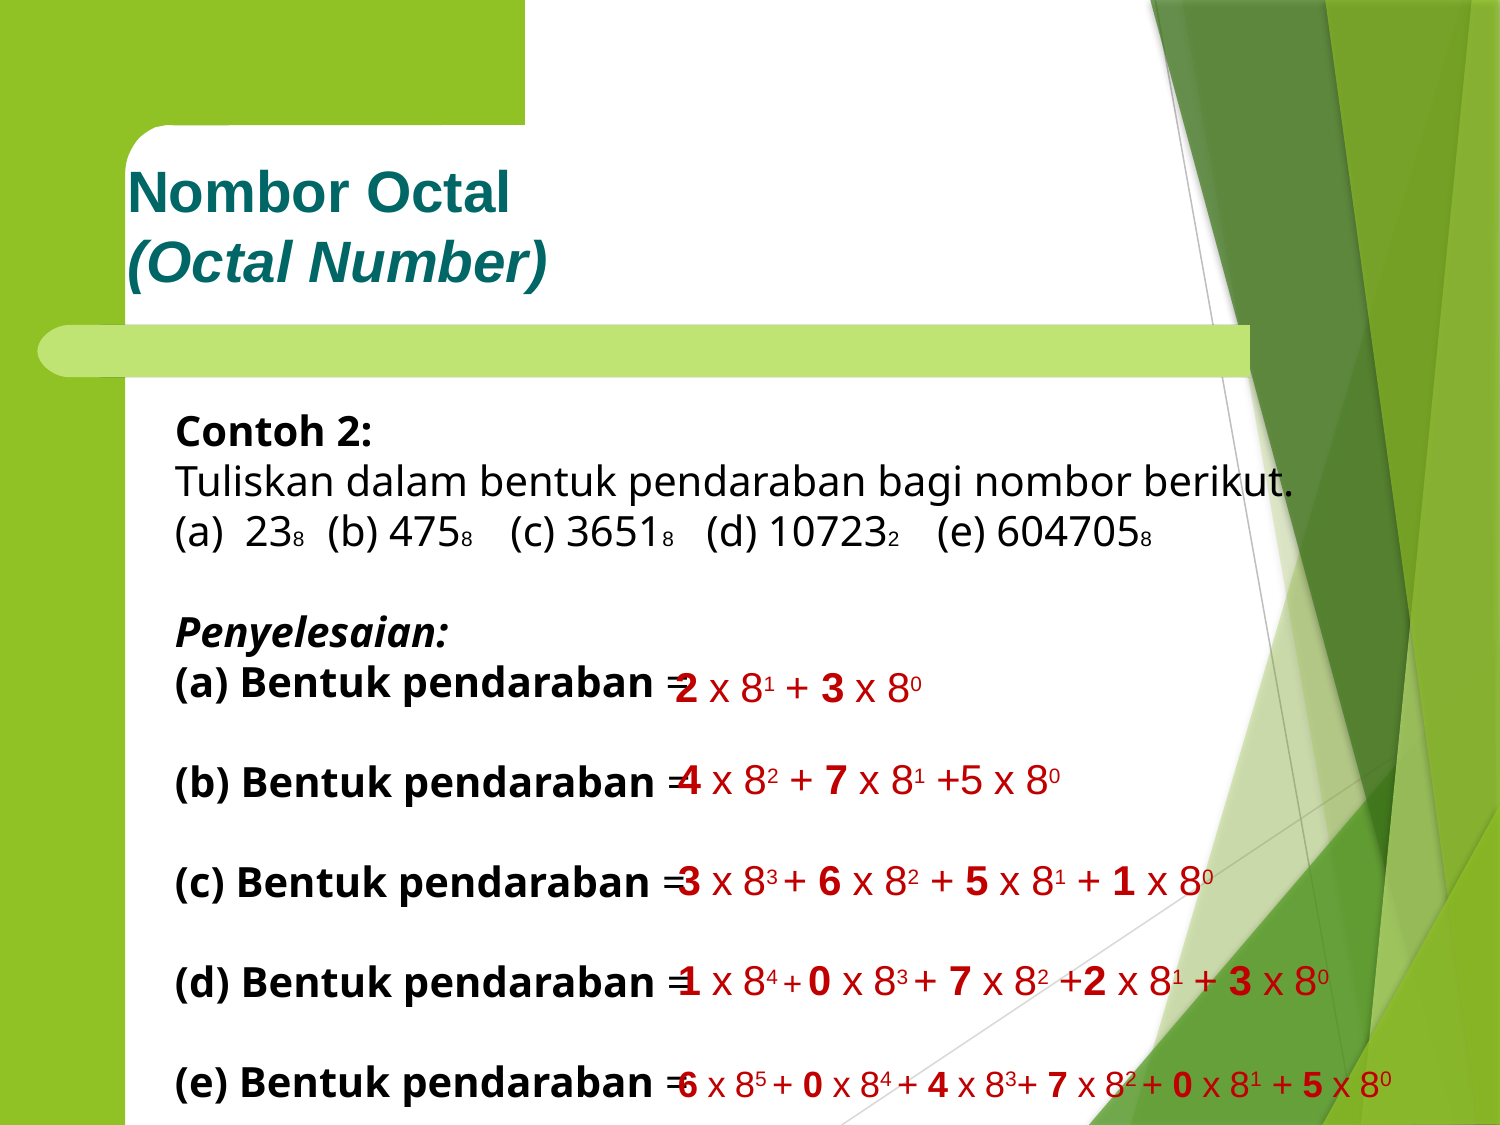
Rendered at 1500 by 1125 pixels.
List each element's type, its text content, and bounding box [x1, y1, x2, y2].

text_box 3 x 83 + 6 x 82 + 5 x 81 + 1 x 80 [675, 864, 1314, 945]
text_box 4 x 82 + 7 x 81 +5 x 80 [675, 763, 1314, 844]
text_box 6 x 85 + 0 x 84 + 4 x 83+ 7 x 82 + 0 x 81 + 5 x 80 [675, 1065, 1475, 1125]
text_box [37, 324, 103, 378]
text_box [74, 0, 525, 192]
text_box 1 x 84 + 0 x 83 + 7 x 82 +2 x 81 + 3 x 80 [675, 965, 1375, 1046]
text_box Contoh 2: Tuliskan dalam bentuk pendaraban bagi nombor berikut. (a) 238 (b) 4758 (c) 36518 (d) 107232 (e) 6047058 Penyelesaian: (a) Bentuk pendaraban = (b) Bentuk pendaraban = (c) Bentuk pendaraban = (d) Bentuk pendaraban = (e) Bentuk pendaraban = [174, 402, 1475, 1125]
text_box [99, 324, 1250, 377]
text_box 2 x 81 + 3 x 80 [672, 671, 1311, 752]
text_box [0, 0, 126, 1125]
text_box Nombor Octal (Octal Number) [125, 149, 850, 295]
